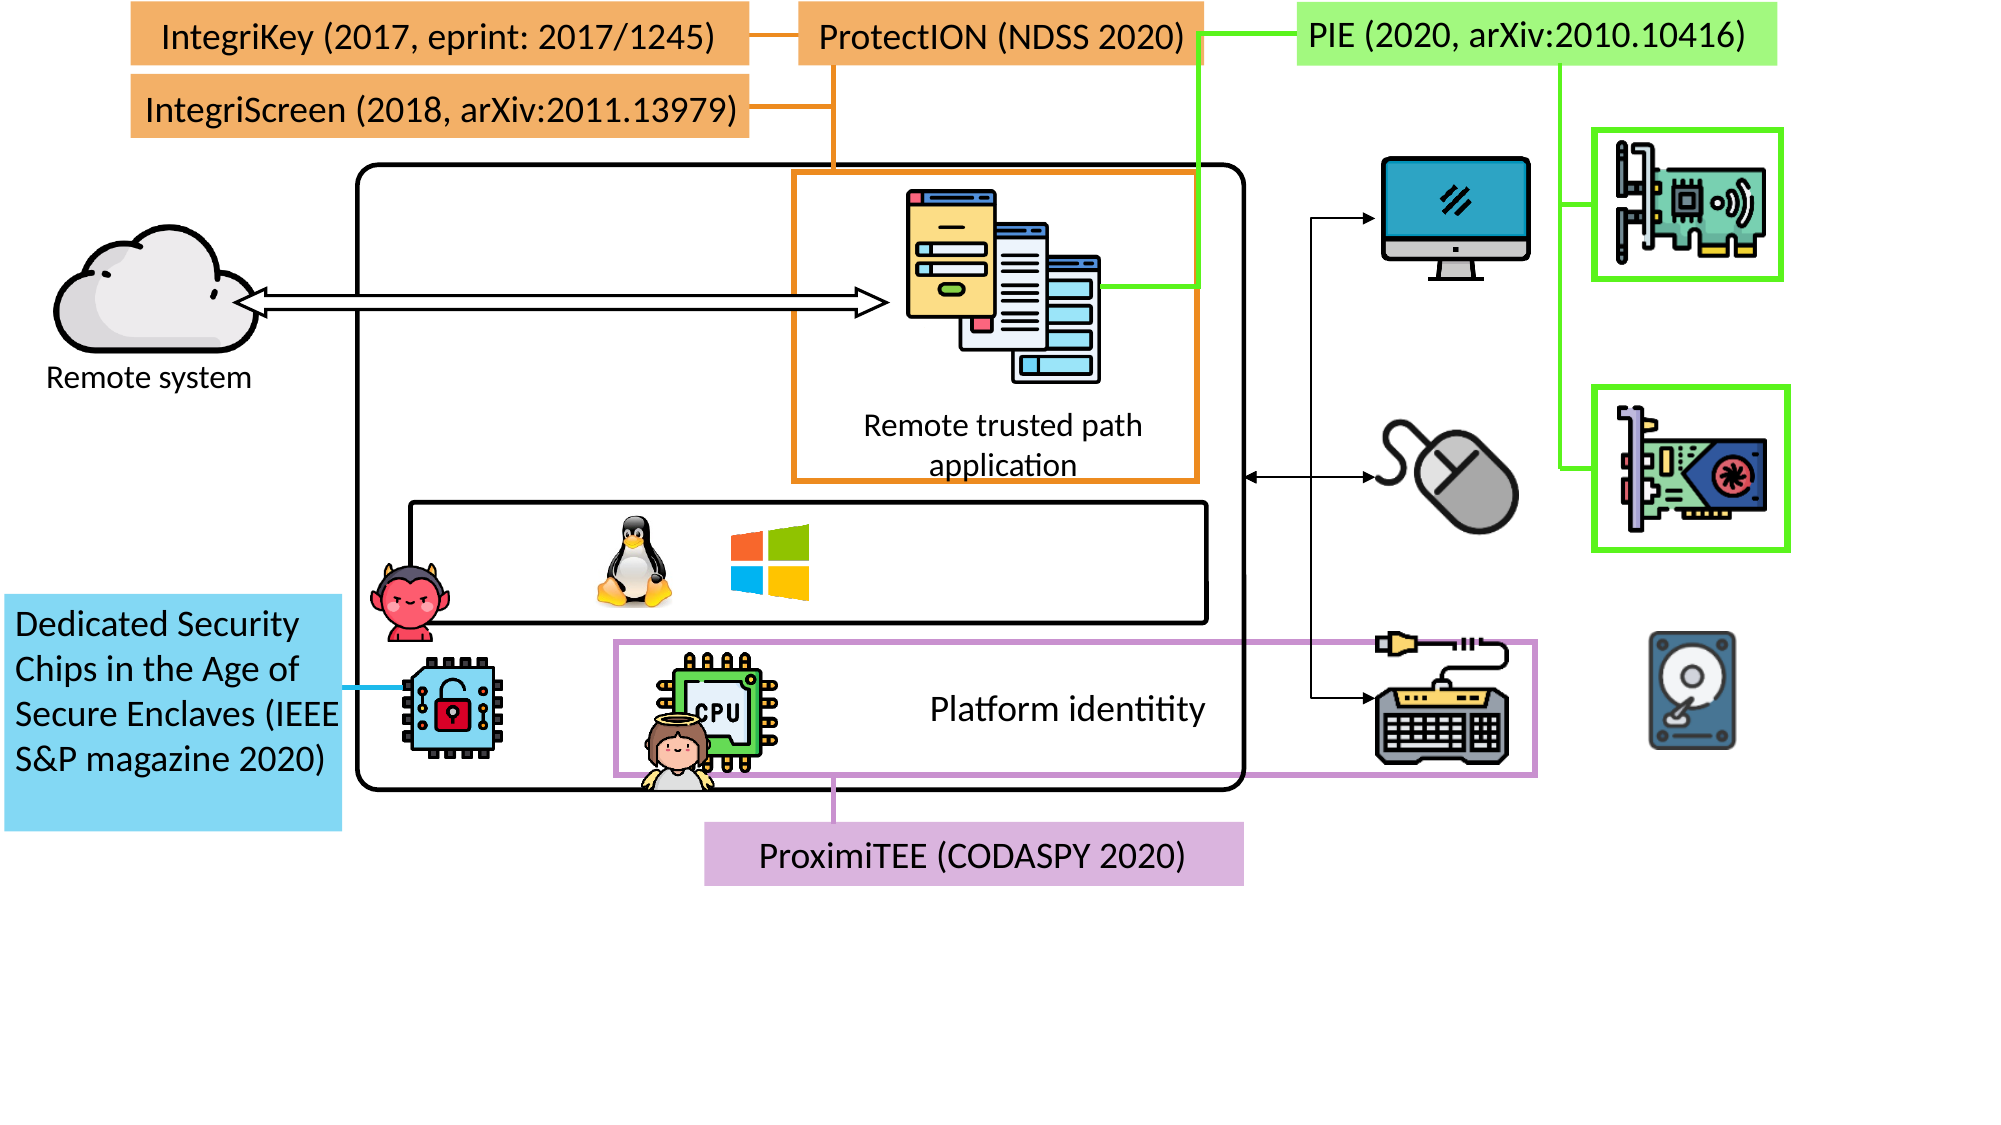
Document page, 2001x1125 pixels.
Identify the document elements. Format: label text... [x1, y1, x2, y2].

text_box IntegriKey (2017, eprint: 2017/1245) [71, 4, 729, 65]
text_box [130, 73, 751, 77]
text_box [703, 821, 1245, 887]
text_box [1100, 33, 1298, 287]
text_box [1243, 478, 1376, 699]
text_box [1245, 641, 1536, 776]
picture [1376, 418, 1519, 537]
picture [1641, 631, 1743, 750]
text_box Platform identitity [915, 676, 1222, 737]
picture [1375, 631, 1509, 765]
picture [638, 652, 778, 792]
text_box ProximiTEE (CODASPY 2020) [744, 824, 1202, 884]
text_box [130, 0, 751, 4]
text_box [356, 163, 1245, 791]
text_box Dedicated Security Chips in the Age of Secure Enclaves (IEEE S&P magazine 2020) [0, 591, 373, 787]
picture [53, 185, 259, 392]
text_box [3, 787, 343, 832]
text_box PIE (2020, arXiv:2010.10416) [1218, 2, 1778, 62]
text_box [1594, 386, 1789, 551]
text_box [1243, 218, 1376, 477]
picture [370, 563, 450, 642]
text_box [1562, 62, 1778, 67]
text_box Remote system [11, 347, 287, 403]
text_box [1298, 62, 1560, 67]
picture [593, 514, 673, 608]
picture [402, 657, 503, 759]
text_box [1594, 129, 1782, 280]
text_box [259, 287, 889, 318]
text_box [906, 189, 1101, 384]
text_box IntegriScreen (2018, arXiv:2011.13979) [55, 77, 778, 183]
text_box [797, 0, 1205, 4]
picture [731, 524, 809, 601]
text_box Remote trusted path application [815, 395, 1191, 491]
picture [1616, 127, 1766, 278]
text_box [409, 501, 1208, 625]
picture [1375, 155, 1536, 281]
picture [1617, 394, 1767, 545]
text_box ProtectION (NDSS 2020) [729, 4, 1218, 65]
